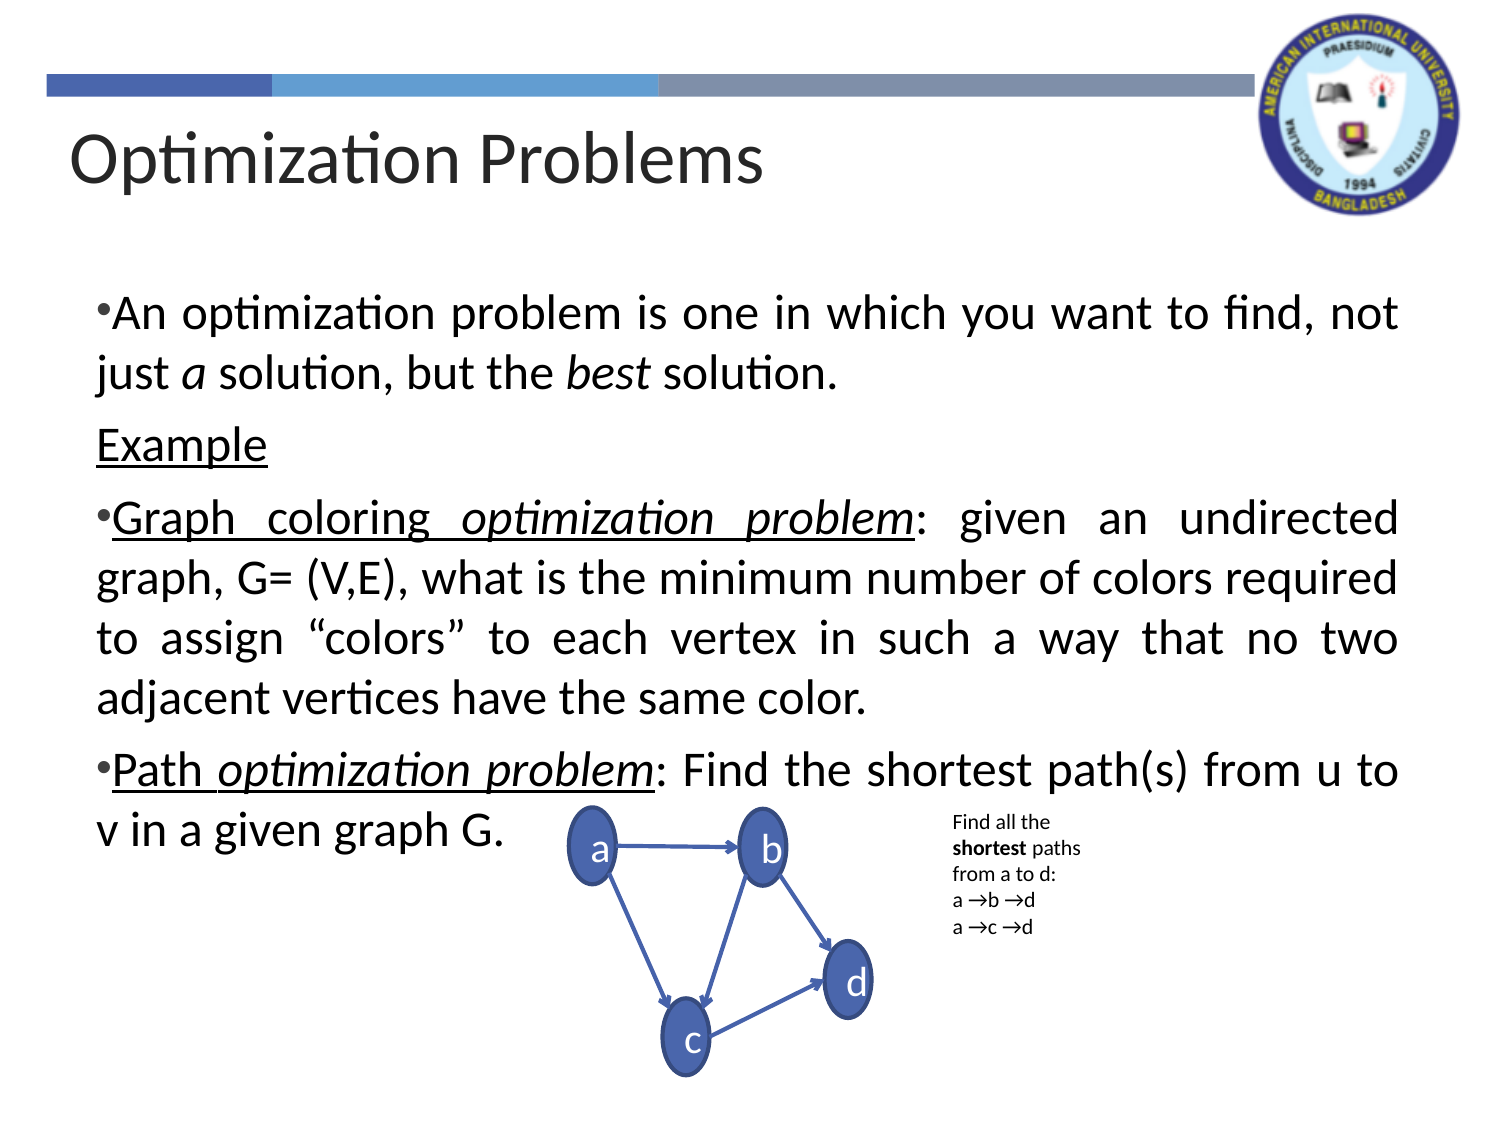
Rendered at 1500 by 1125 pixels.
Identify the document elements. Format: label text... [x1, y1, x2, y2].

text_box Optimization Problems [55, 119, 1129, 248]
picture [1254, 9, 1465, 221]
text_box An optimization problem is one in which you want to find, not just a solution, but the best solution. Example Graph coloring optimization problem: given an undirected graph, G= (V,E), what is the minimum number of colors required to assign “colors” to each vertex in such a way that no two adjacent vertices have the same color. Path optimization problem: Find the shortest path(s) from u to v in a given graph G. [6, 272, 1415, 734]
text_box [568, 799, 1131, 1076]
